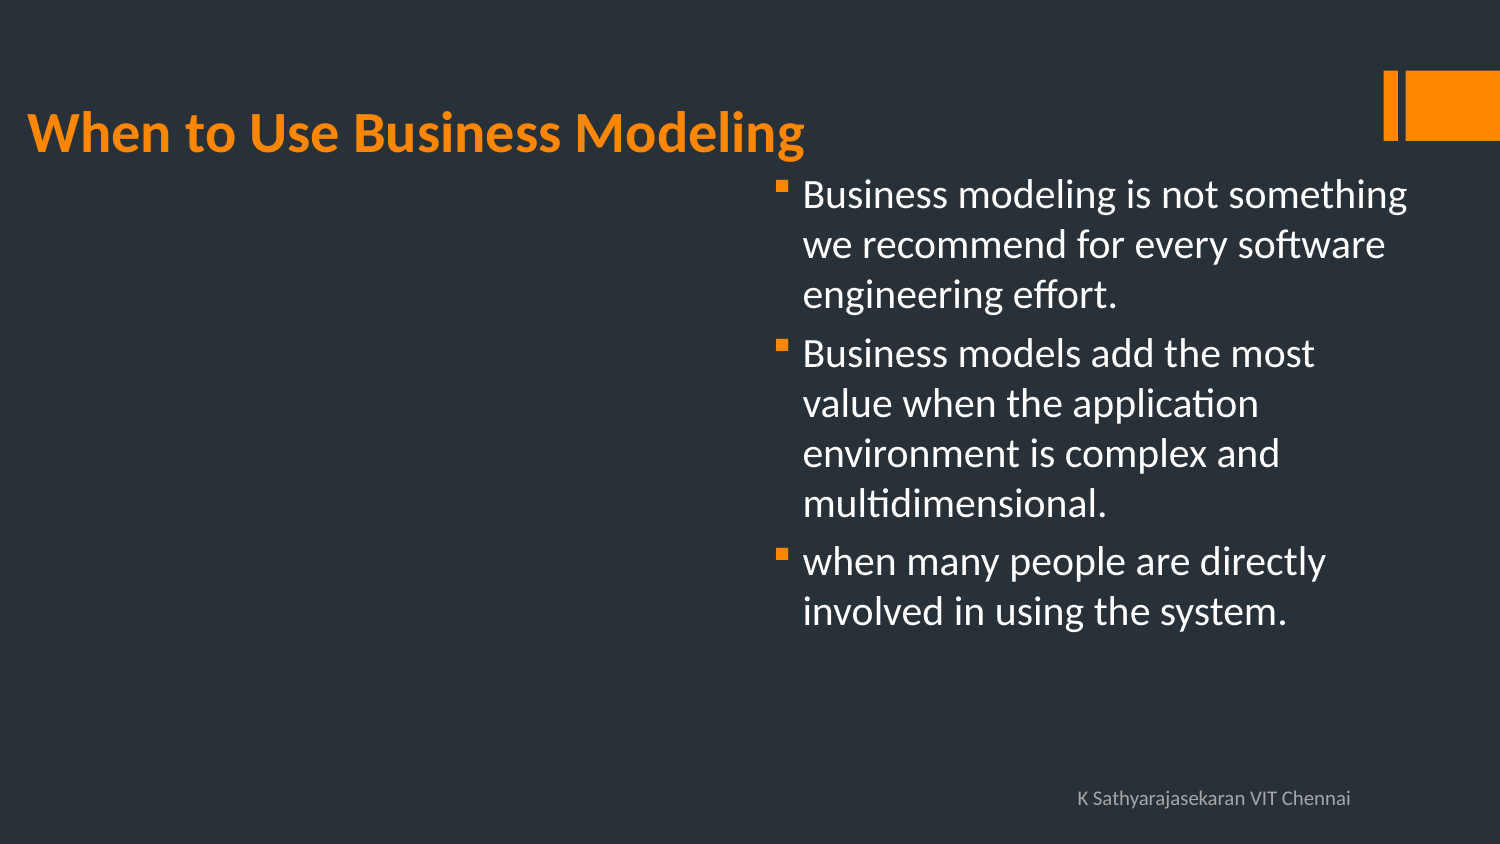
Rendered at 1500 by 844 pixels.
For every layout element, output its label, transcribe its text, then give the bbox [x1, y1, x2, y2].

title When to Use Business Modeling [12, 21, 1438, 172]
list Business modeling is not something we recommend for every software engineering effort. Business models add the most value when the application environment is complex and multidimensional. when many people are directly involved in using the system. [750, 159, 1425, 754]
footer K Sathyarajasekaran VIT Chennai [1062, 784, 1431, 822]
